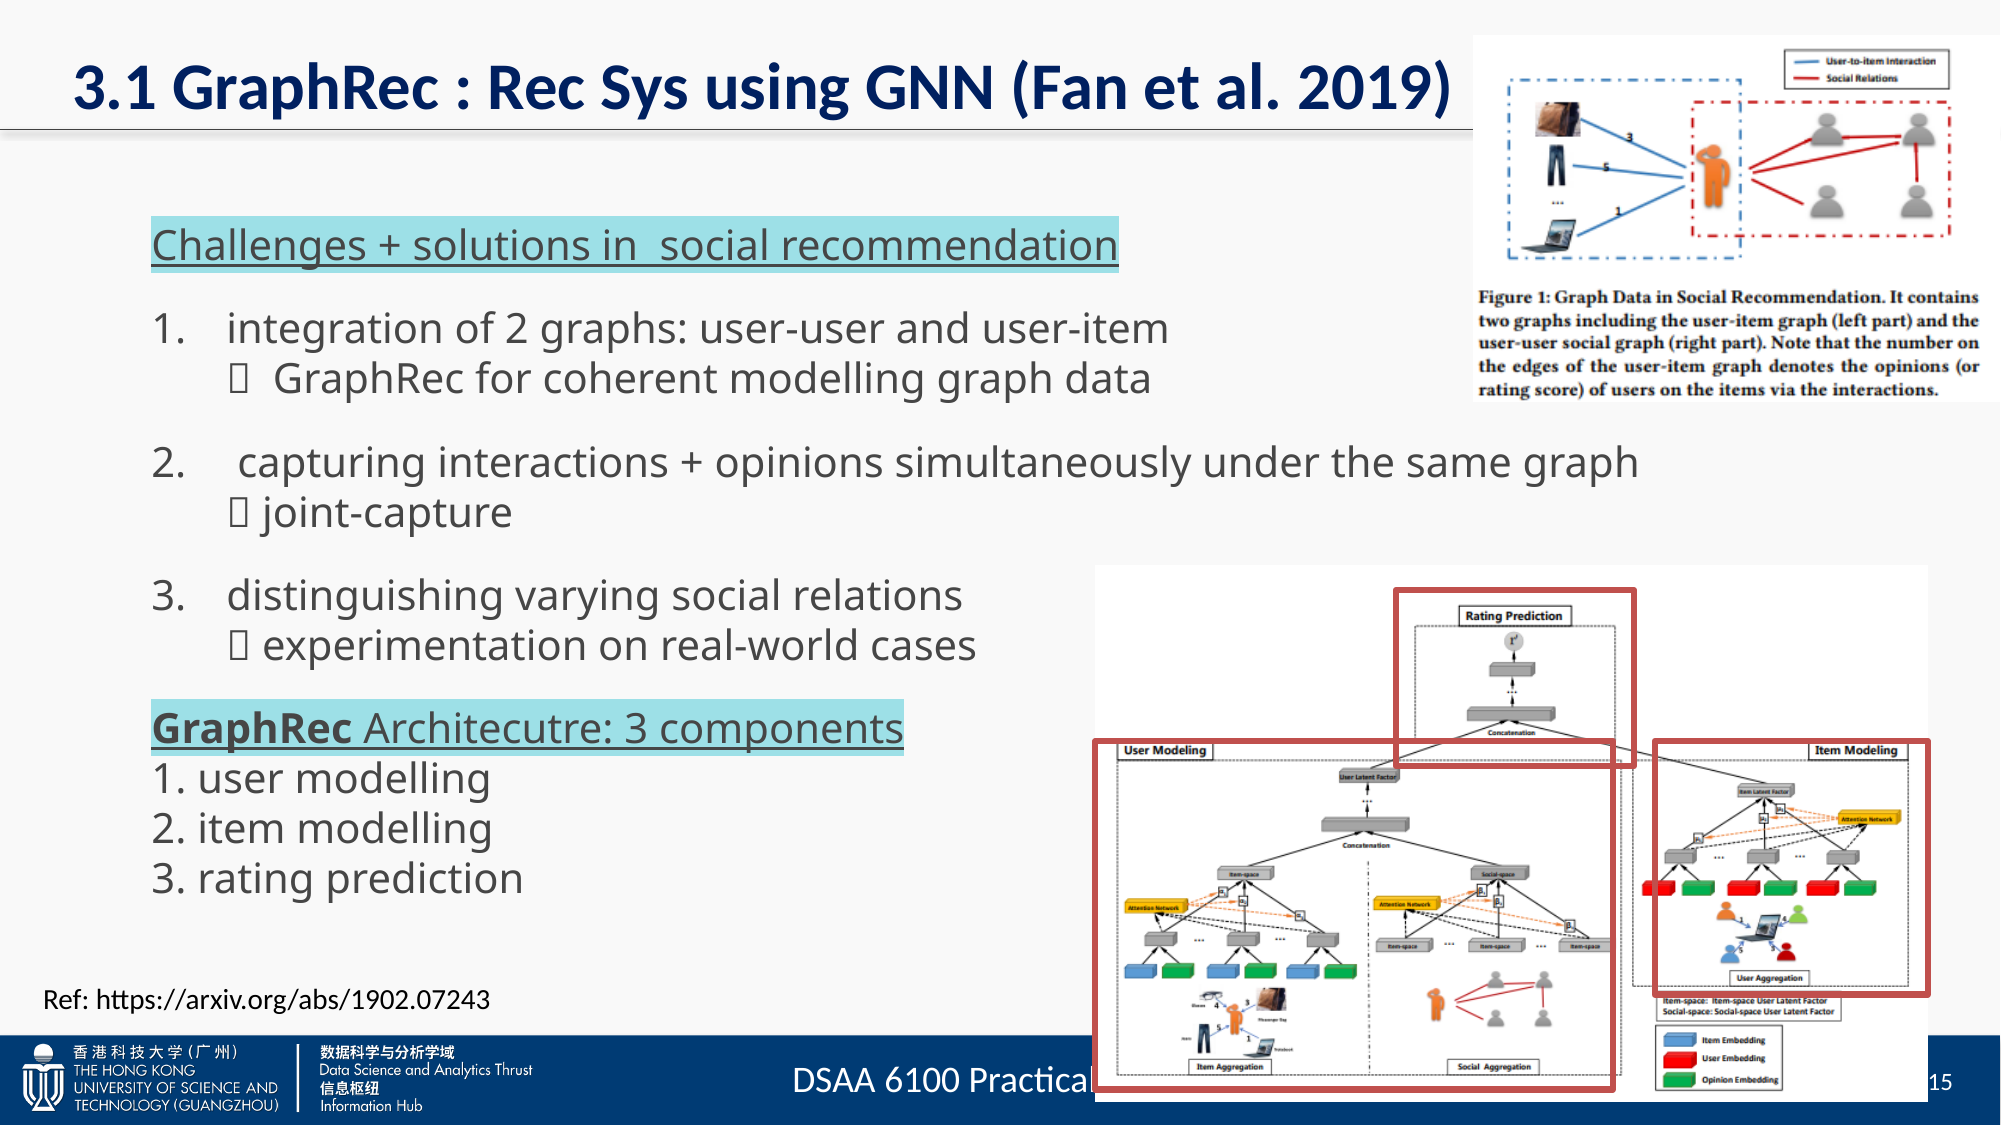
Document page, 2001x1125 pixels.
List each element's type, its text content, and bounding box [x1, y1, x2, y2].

picture [1473, 35, 2000, 402]
picture [0, 1016, 577, 1125]
text_box [161, 186, 1856, 957]
title 3.1 GraphRec : Rec Sys using GNN (Fan et al. 2019) [57, 35, 1470, 162]
text_box Ref: https://arxiv.org/abs/1902.07243 [28, 972, 1037, 1023]
list Challenges + solutions in social recommendation integration of 2 graphs: user-user and user-item  GraphRec for coherent modelling graph data capturing interactions + opinions simultaneously under the same graph  joint-capture distinguishing varying social relations  experimentation on real-world cases GraphRec Architecutre: 3 components 1. user modelling 2. item modelling 3. rating prediction [136, 161, 1467, 932]
picture [1095, 565, 1929, 1102]
